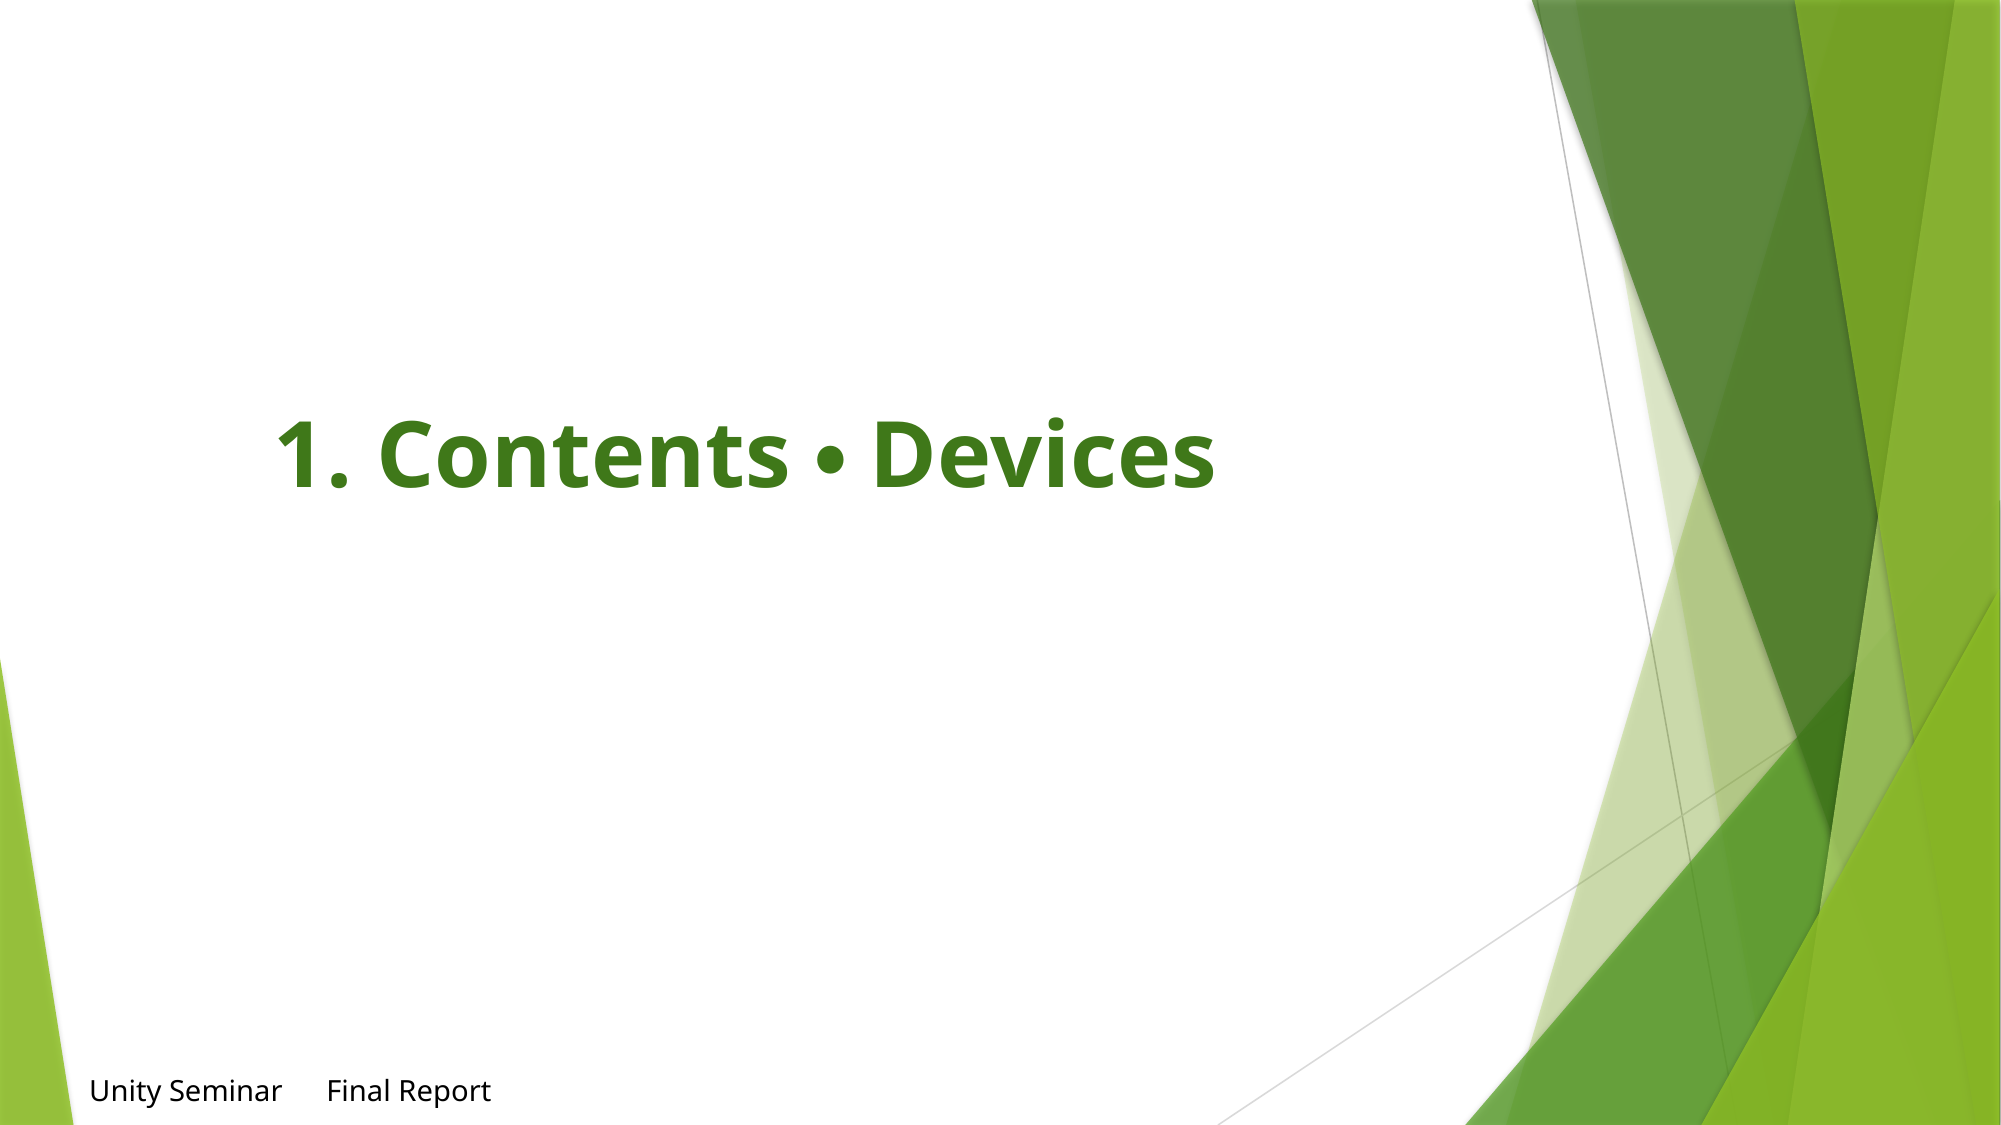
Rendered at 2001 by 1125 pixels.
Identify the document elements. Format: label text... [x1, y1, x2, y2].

text_box 1. Contents・Devices [258, 387, 1233, 513]
text_box Unity Seminar Final Report [74, 1064, 507, 1115]
